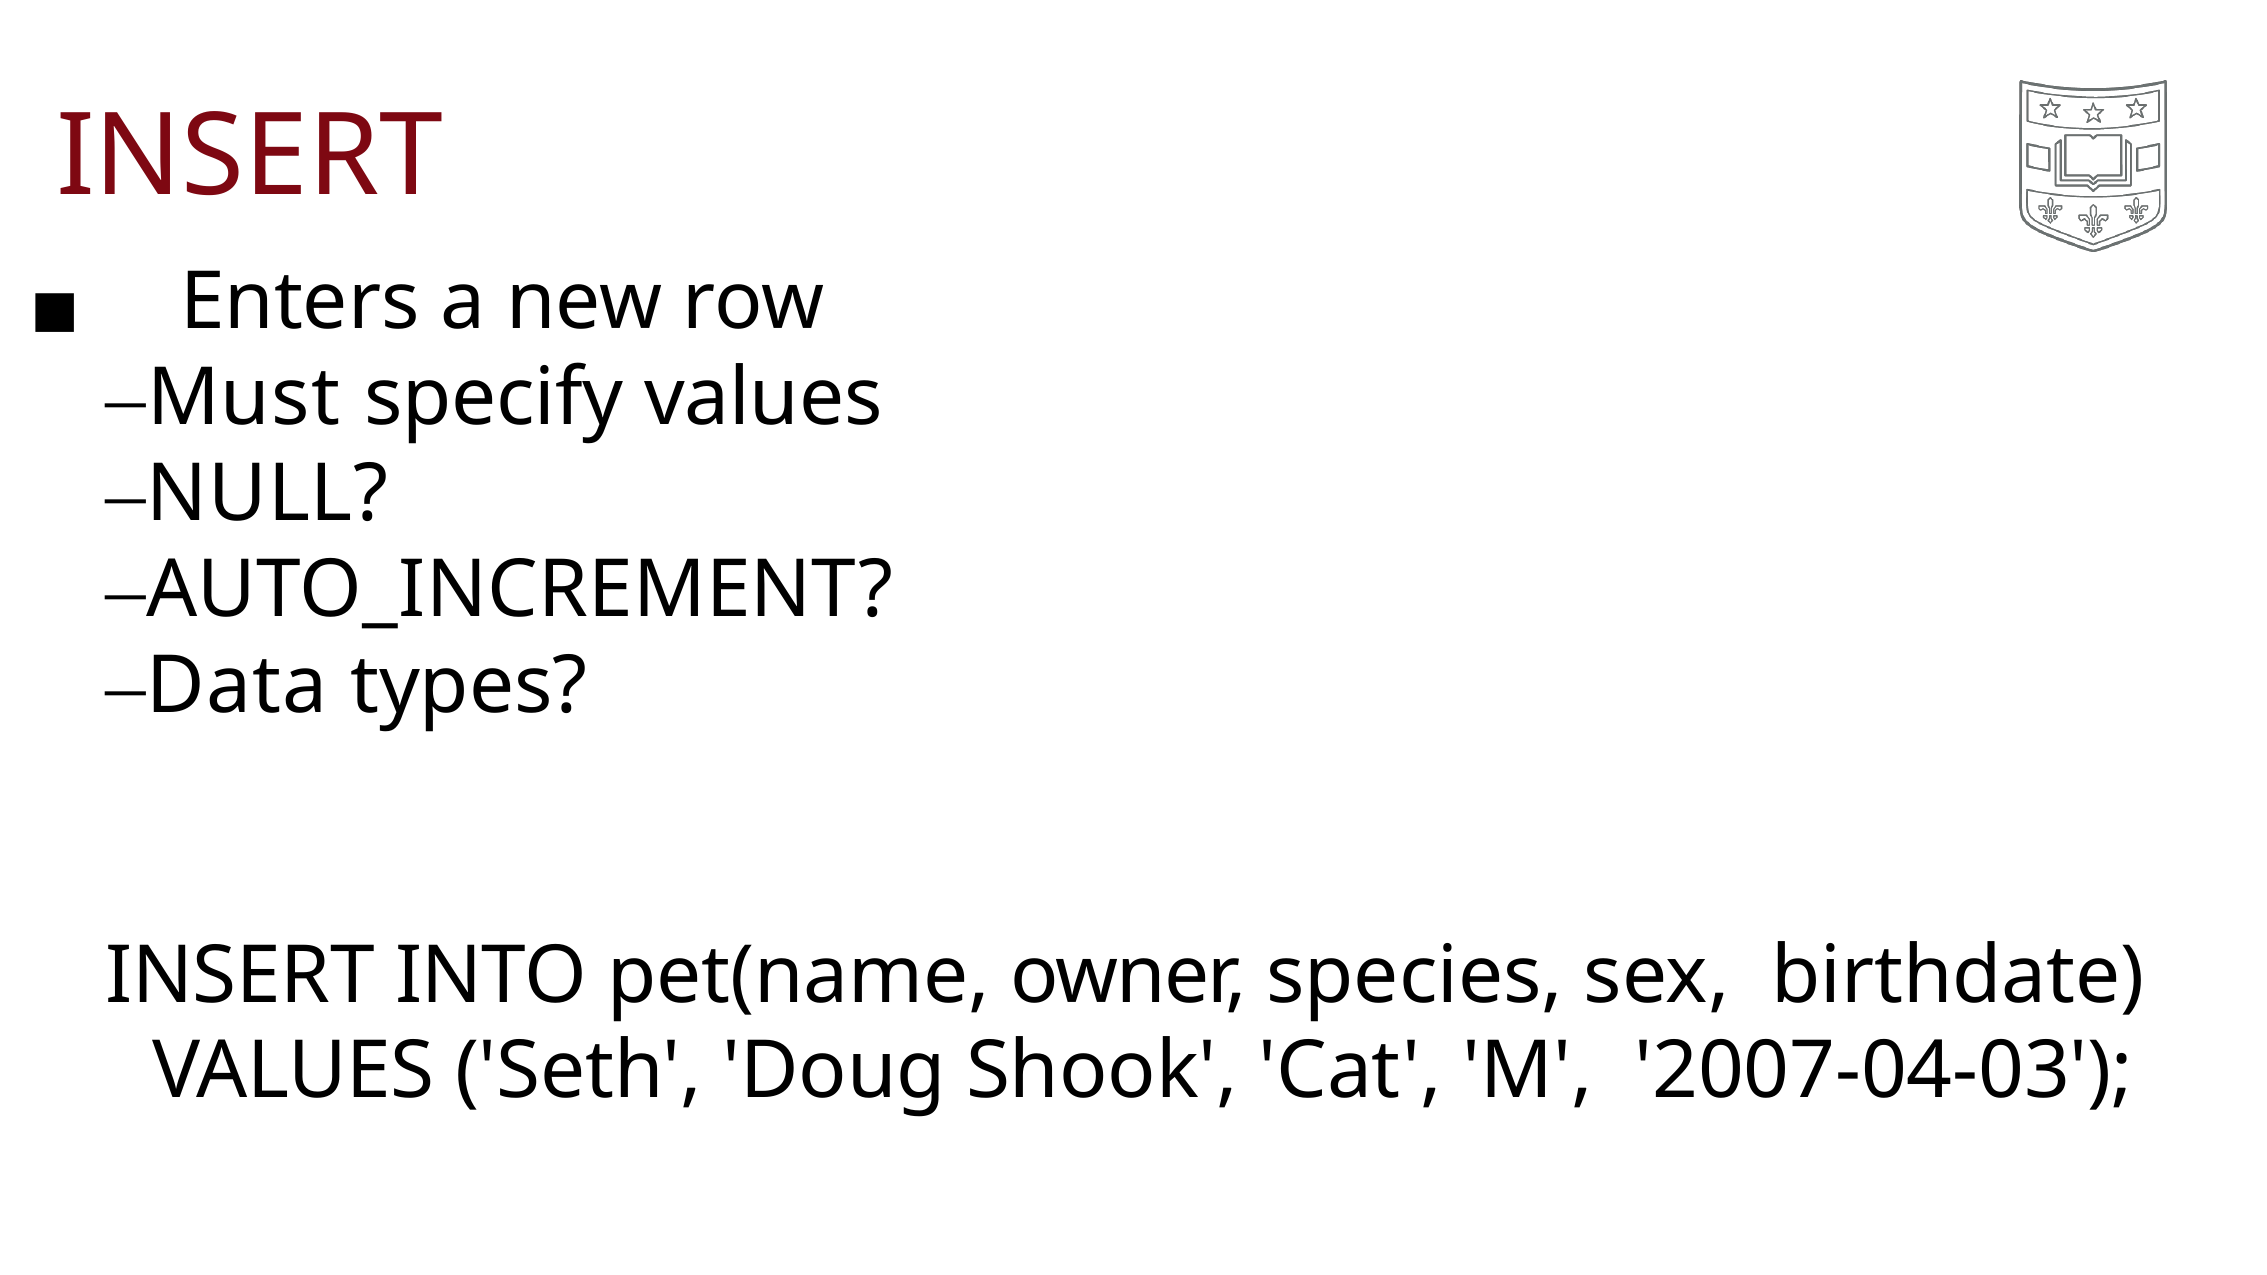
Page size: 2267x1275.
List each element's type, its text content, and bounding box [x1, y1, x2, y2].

title INSERT [54, 78, 490, 246]
picture [2019, 80, 2167, 246]
text_box ◼ Enters a new row –Must specify values –NULL? –AUTO_INCREMENT? –Data types? INSERT INTO pet(name, owner, species, sex, birthdate) VALUES ('Seth', 'Doug Shook', 'Cat', 'M', '2007-04-03'); [28, 246, 2218, 1117]
